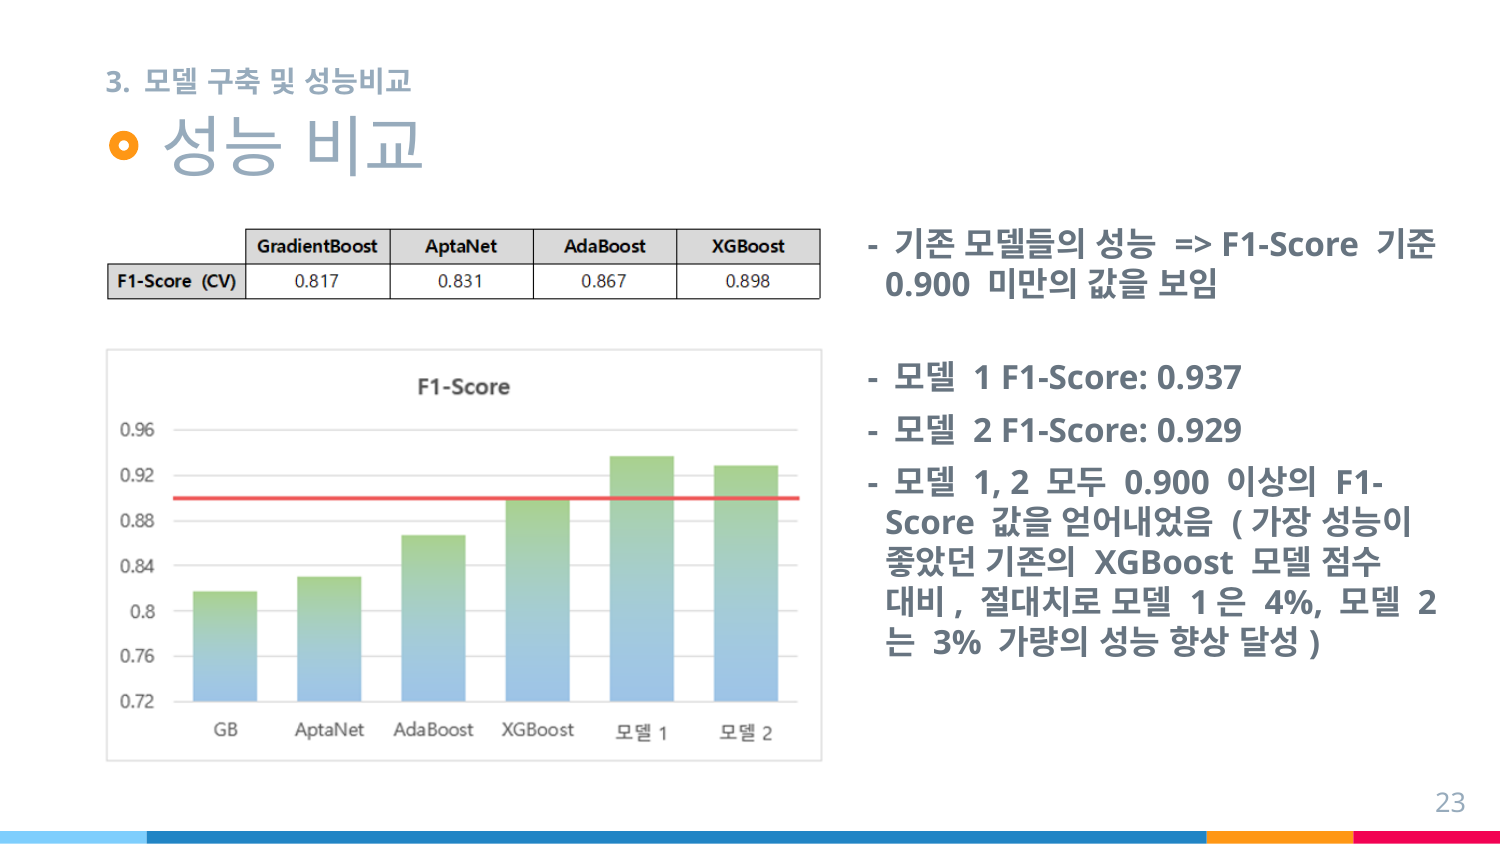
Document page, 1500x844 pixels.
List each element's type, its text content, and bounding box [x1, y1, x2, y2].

title 성능 비교 [146, 58, 1461, 200]
text_box - 기존 모델들의 성능 => F1-Score 기준 0.900 미만의 값을 보임 [852, 215, 1457, 311]
slide_number 23 [1391, 770, 1482, 822]
text_box - 모델 1 F1-Score: 0.937 - 모델 2 F1-Score: 0.929 - 모델 1, 2 모두 0.900 이상의 F1-Score 값을 얻어내었음 (가장 성능이 좋았던 기존의 XGBoost 모델 점수 대비, 절대치로 모델 1은 4%, 모델 2는 3% 가량의 성능 향상 달성) [852, 349, 1457, 669]
picture [102, 344, 826, 765]
text_box [111, 133, 136, 158]
picture [102, 220, 826, 307]
text_box 3. 모델 구축 및 성능비교 [90, 55, 428, 106]
